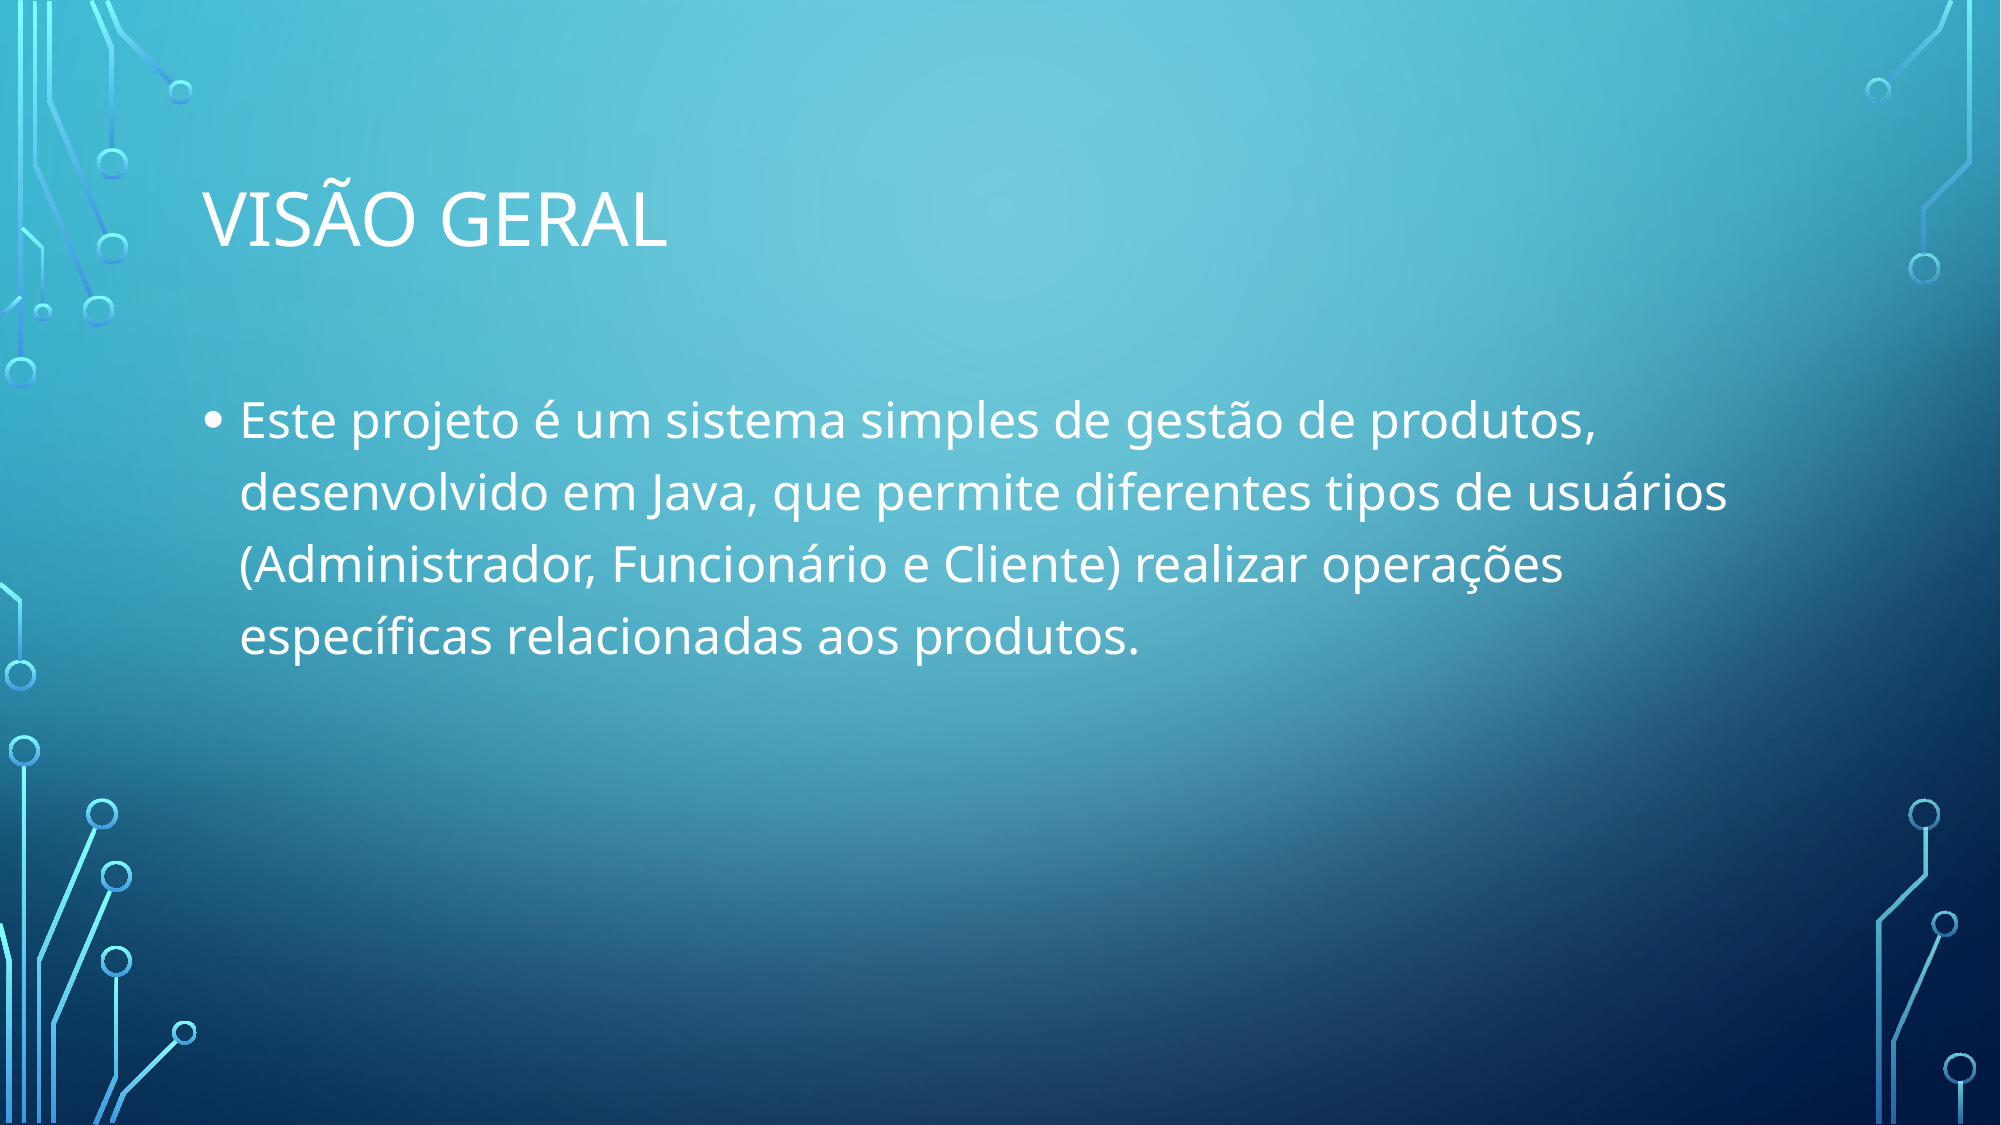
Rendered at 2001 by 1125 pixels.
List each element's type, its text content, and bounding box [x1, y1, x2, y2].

title Visão Geral [187, 101, 1813, 344]
list Este projeto é um sistema simples de gestão de produtos, desenvolvido em Java, que permite diferentes tipos de usuários (Administrador, Funcionário e Cliente) realizar operações específicas relacionadas aos produtos. [187, 369, 1813, 950]
